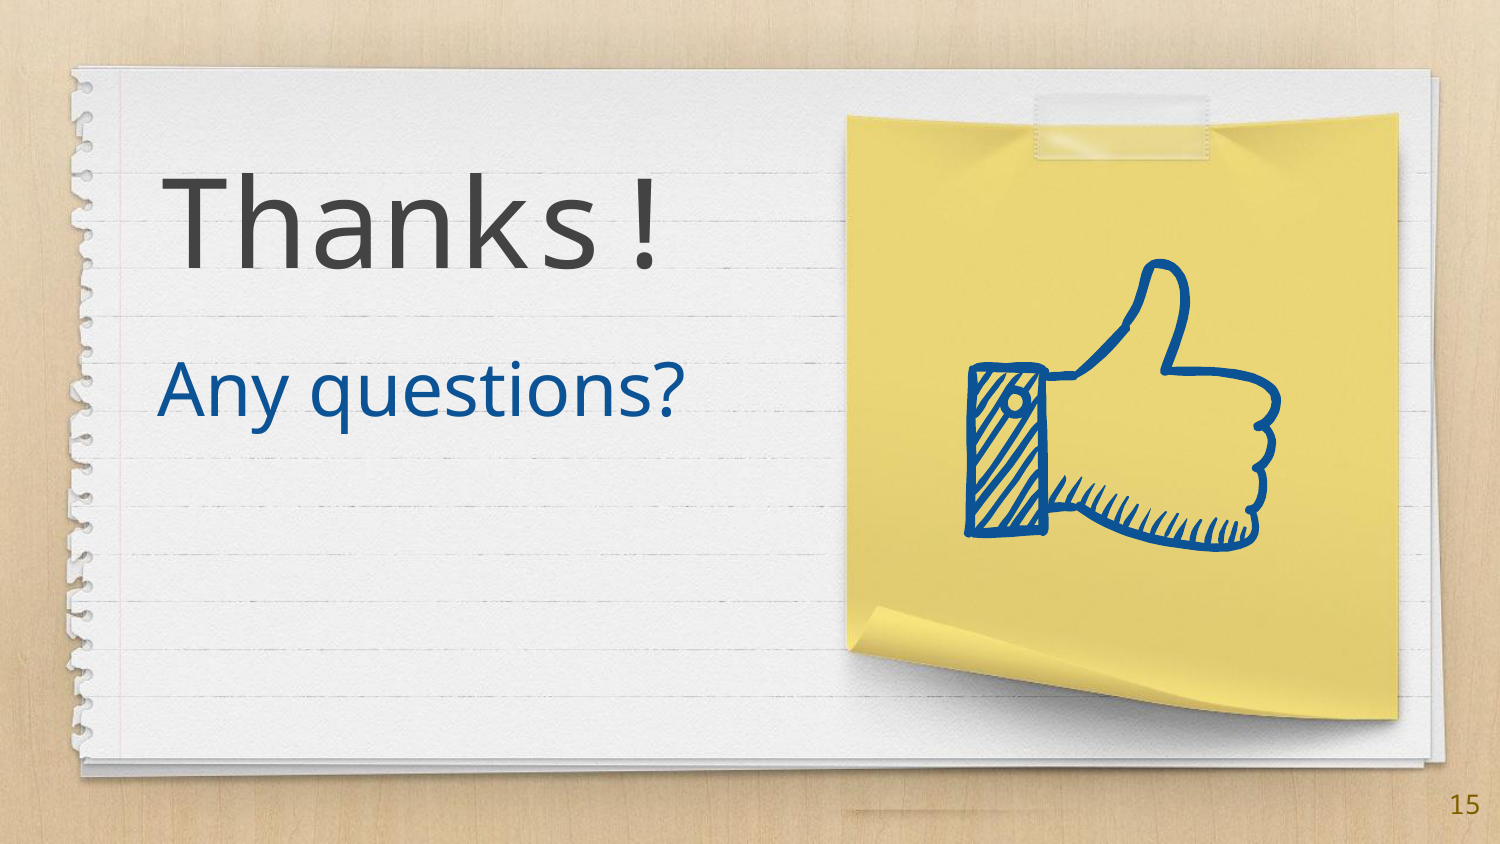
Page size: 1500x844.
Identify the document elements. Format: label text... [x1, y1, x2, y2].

title Thanks! [142, 167, 793, 309]
slide_number ‹#› [1429, 767, 1500, 844]
list Any questions? [142, 320, 793, 667]
text_box [963, 258, 1282, 552]
picture [0, 0, 1500, 844]
